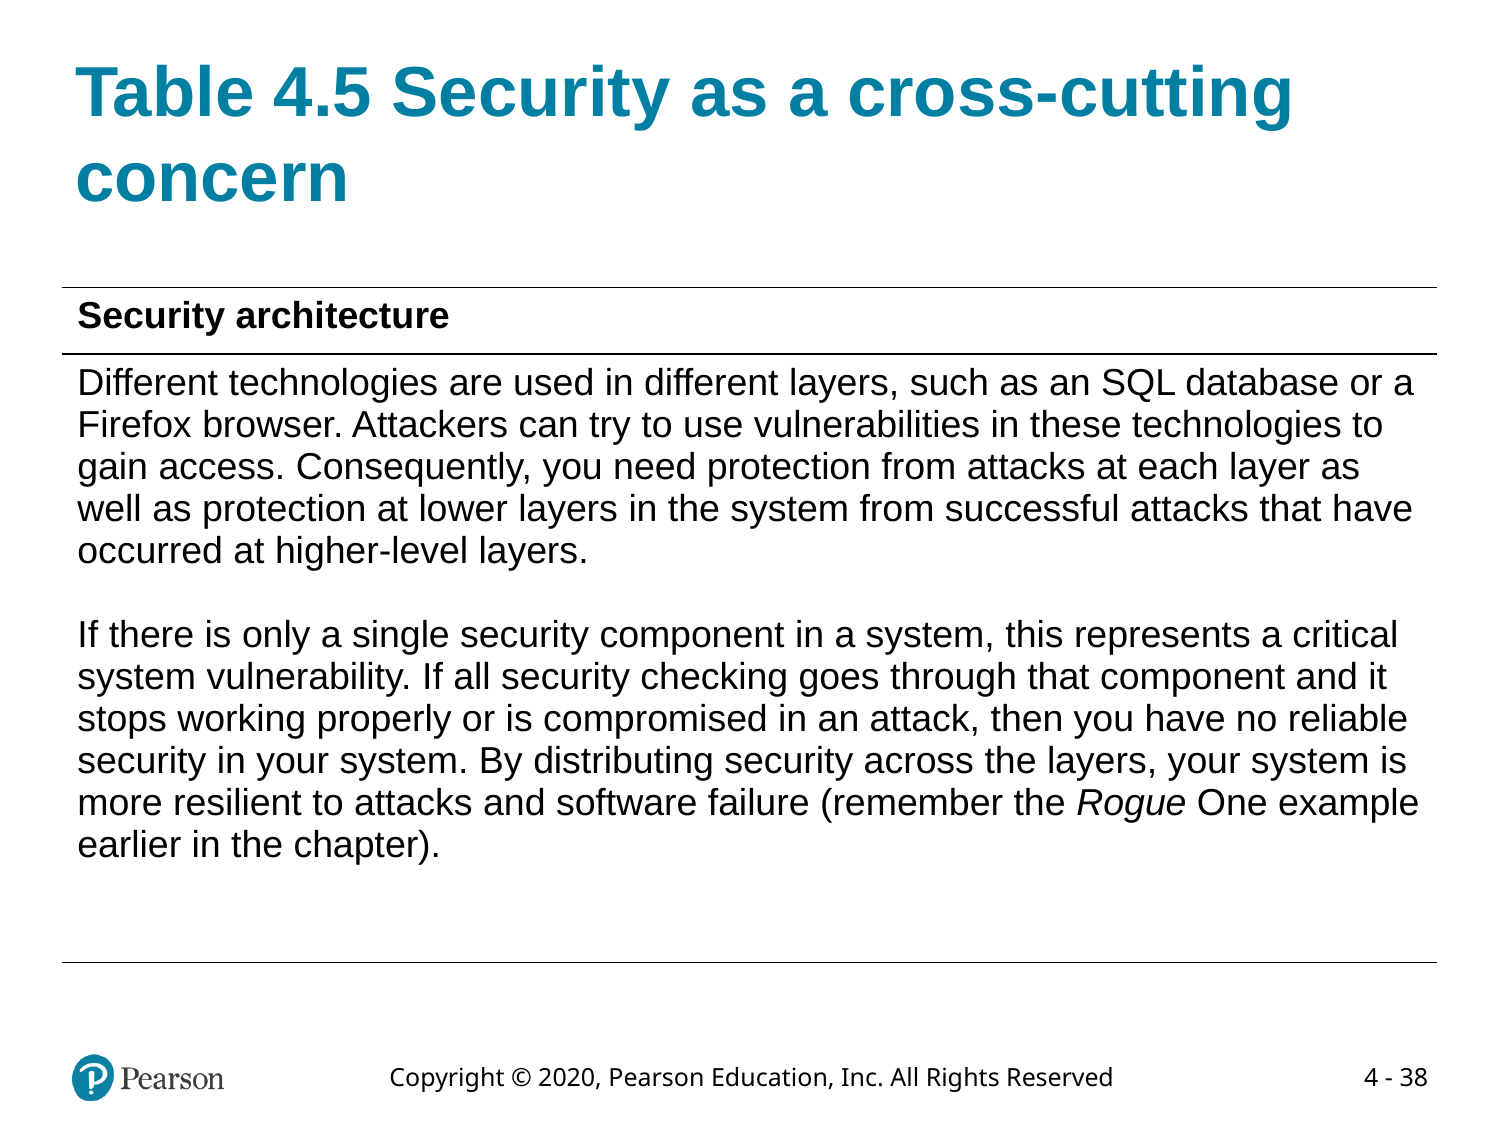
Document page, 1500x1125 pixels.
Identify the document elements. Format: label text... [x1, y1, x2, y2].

table_cell Different technologies are used in different layers, such as an SQL database or a Firefox browser. Attackers can try to use vulnerabilities in these technologies to gain access. Consequently, you need protection from attacks at each layer as well as protection at lower layers in the system from successful attacks that have occurred at higher-level layers. If there is only a single security component in a system, this represents a critical system vulnerability. If all security checking goes through that component and it stops working properly or is compromised in an attack, then you have no reliable security in your system. By distributing security across the layers, your system is more resilient to attacks and software failure (remember the Rogue One example earlier in the chapter). [62, 355, 1437, 962]
title Table 4.5 Security as a cross-cutting concern [75, 35, 1425, 216]
picture [99, 1054, 224, 1101]
picture [72, 1087, 83, 1101]
picture [72, 1054, 89, 1072]
table_header Security architecture [62, 288, 1437, 353]
picture [81, 1064, 107, 1089]
